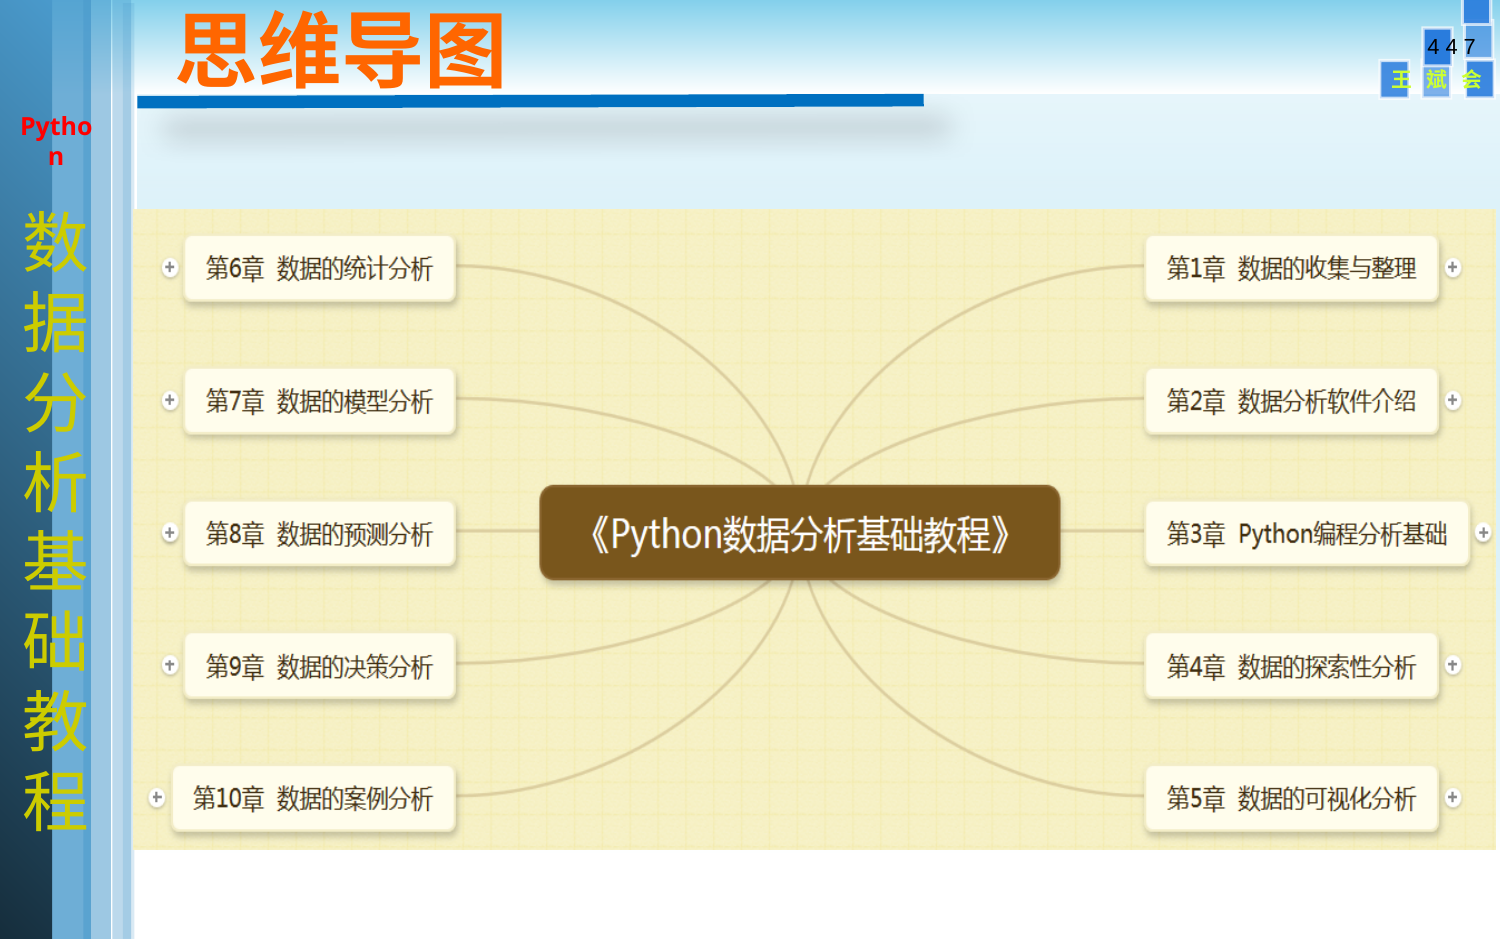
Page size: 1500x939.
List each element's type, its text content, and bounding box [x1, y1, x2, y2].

title 思维导图 [159, 14, 706, 81]
text_box Python 数据分析基础教程 [0, 103, 116, 848]
picture [133, 209, 1496, 851]
text_box 王 斌 会 [1367, 59, 1500, 100]
